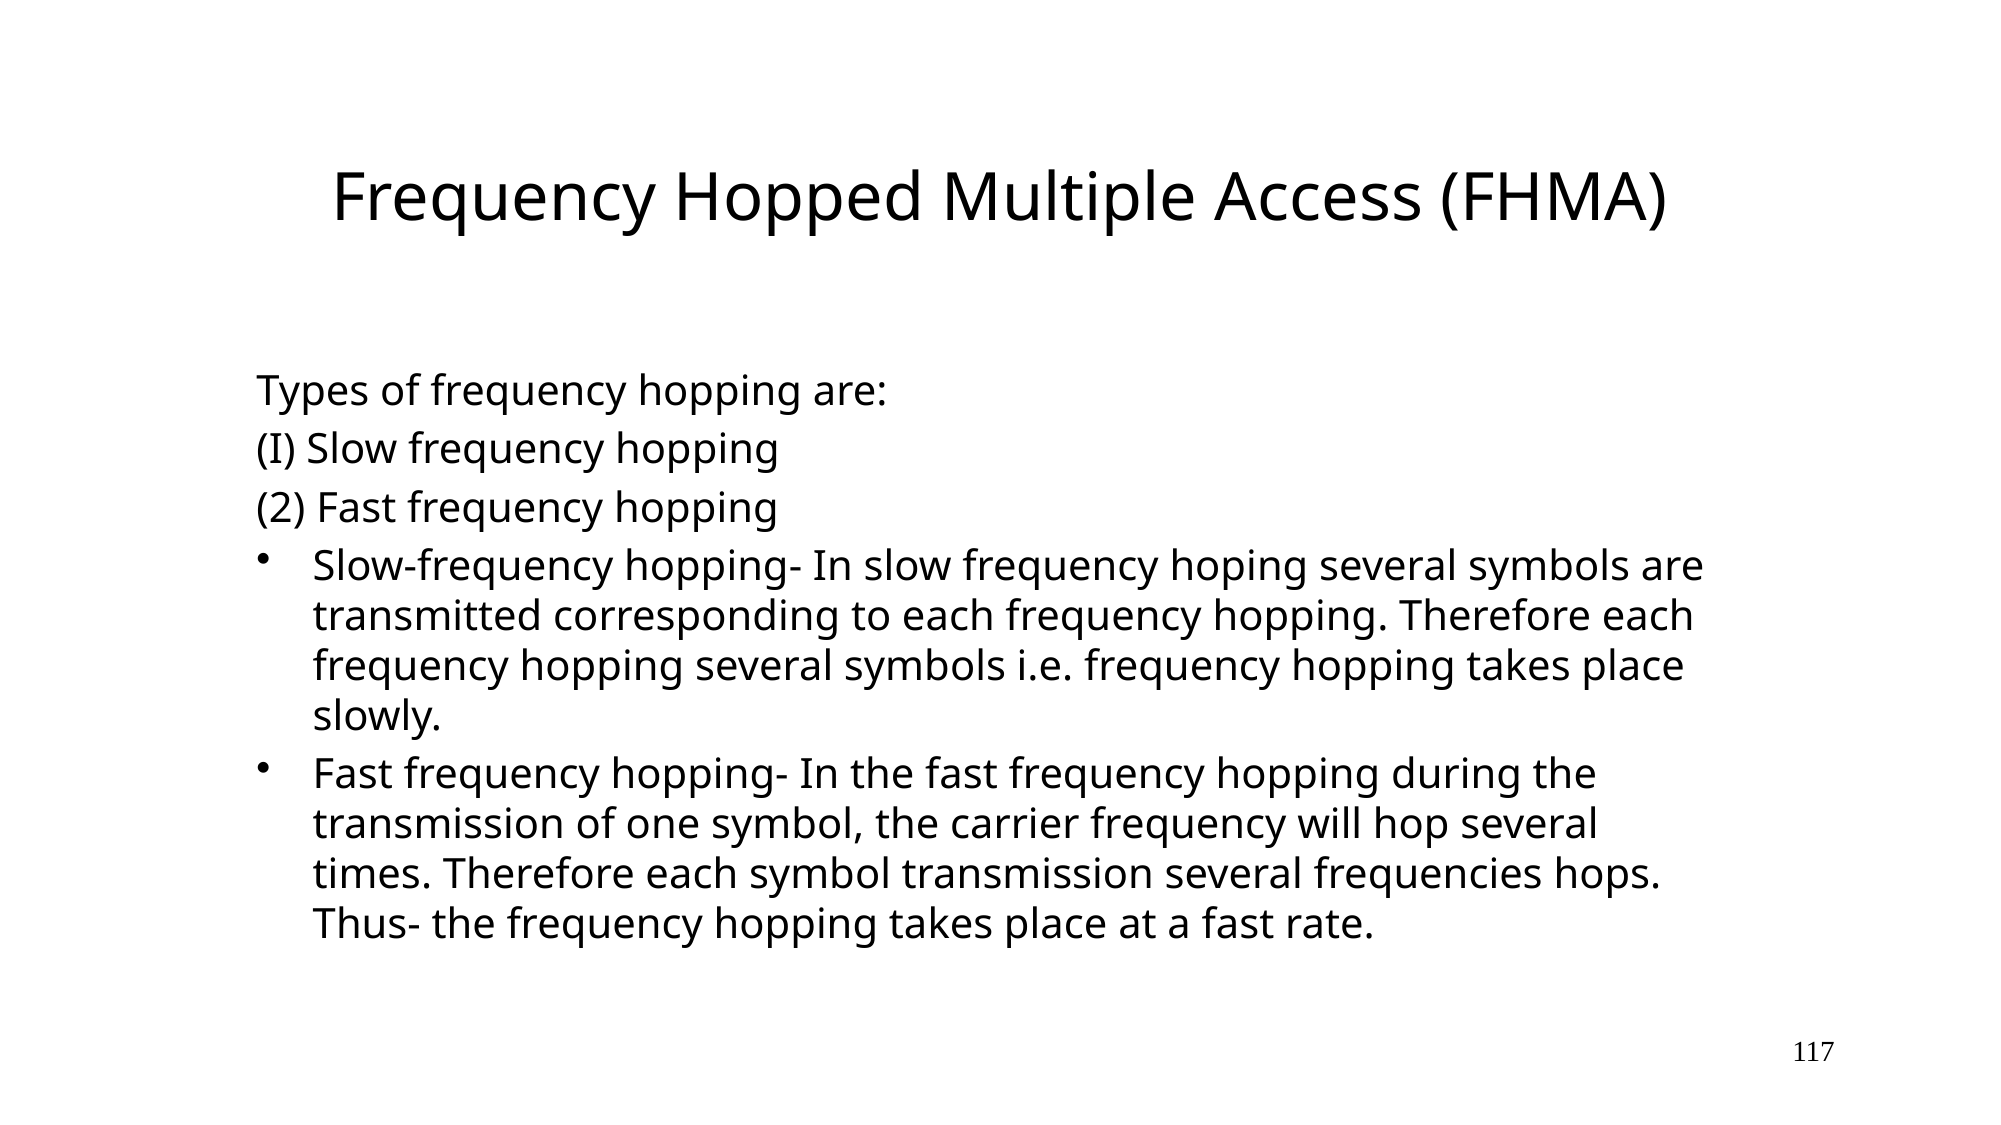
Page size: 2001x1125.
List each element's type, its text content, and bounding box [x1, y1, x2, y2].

title Frequency Hopped Multiple Access (FHMA) [149, 99, 1851, 288]
list Types of frequency hopping are: (I) Slow frequency hopping (2) Fast frequency hopping Slow-frequency hopping- In slow frequency hoping several symbols are transmitted corresponding to each frequency hopping. Therefore each frequency hopping several symbols i.e. frequency hopping takes place slowly. Fast frequency hopping- In the fast frequency hopping during the transmission of one symbol, the carrier frequency will hop several times. Therefore each symbol transmission several frequencies hops. Thus- the frequency hopping takes place at a fast rate. [241, 356, 1742, 1038]
slide_number 117 [1433, 1024, 1851, 1101]
